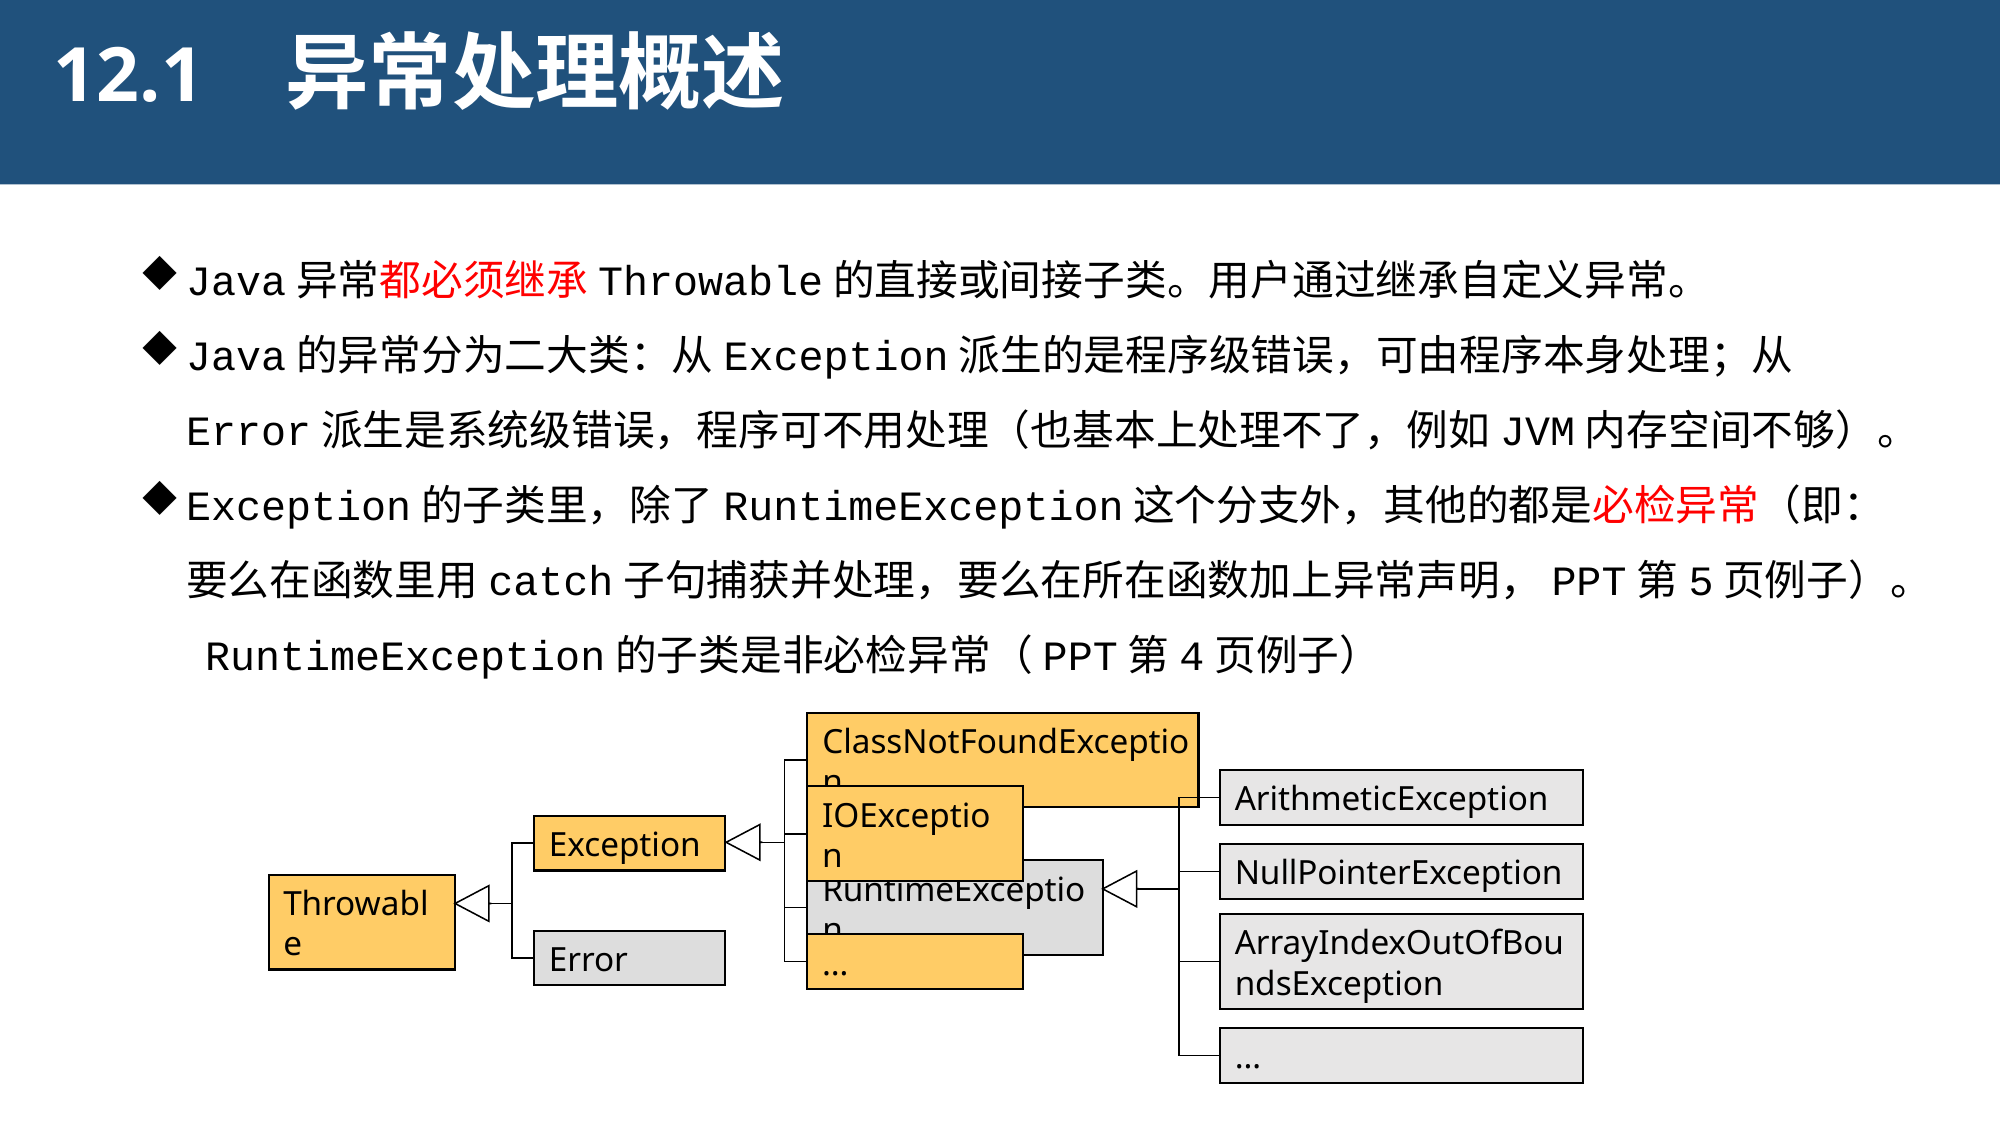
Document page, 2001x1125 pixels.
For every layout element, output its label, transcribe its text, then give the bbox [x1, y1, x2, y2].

list 12.1 [38, 28, 244, 166]
list 异常处理概述 [270, 23, 1484, 105]
text_box Java异常都必须继承Throwable的直接或间接子类。用户通过继承自定义异常。 Java的异常分为二大类：从Exception派生的是程序级错误，可由程序本身处理；从Error派生是系统级错误，程序可不用处理（也基本上处理不了，例如JVM内存空间不够）。 Exception的子类里，除了RuntimeException这个分支外，其他的都是必检异常（即：要么在函数里用catch子句捕获并处理，要么在所在函数加上异常声明，PPT第5页例子）。 RuntimeException的子类是非必检异常（PPT第4页例子） [124, 221, 1924, 842]
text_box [268, 712, 1583, 1086]
